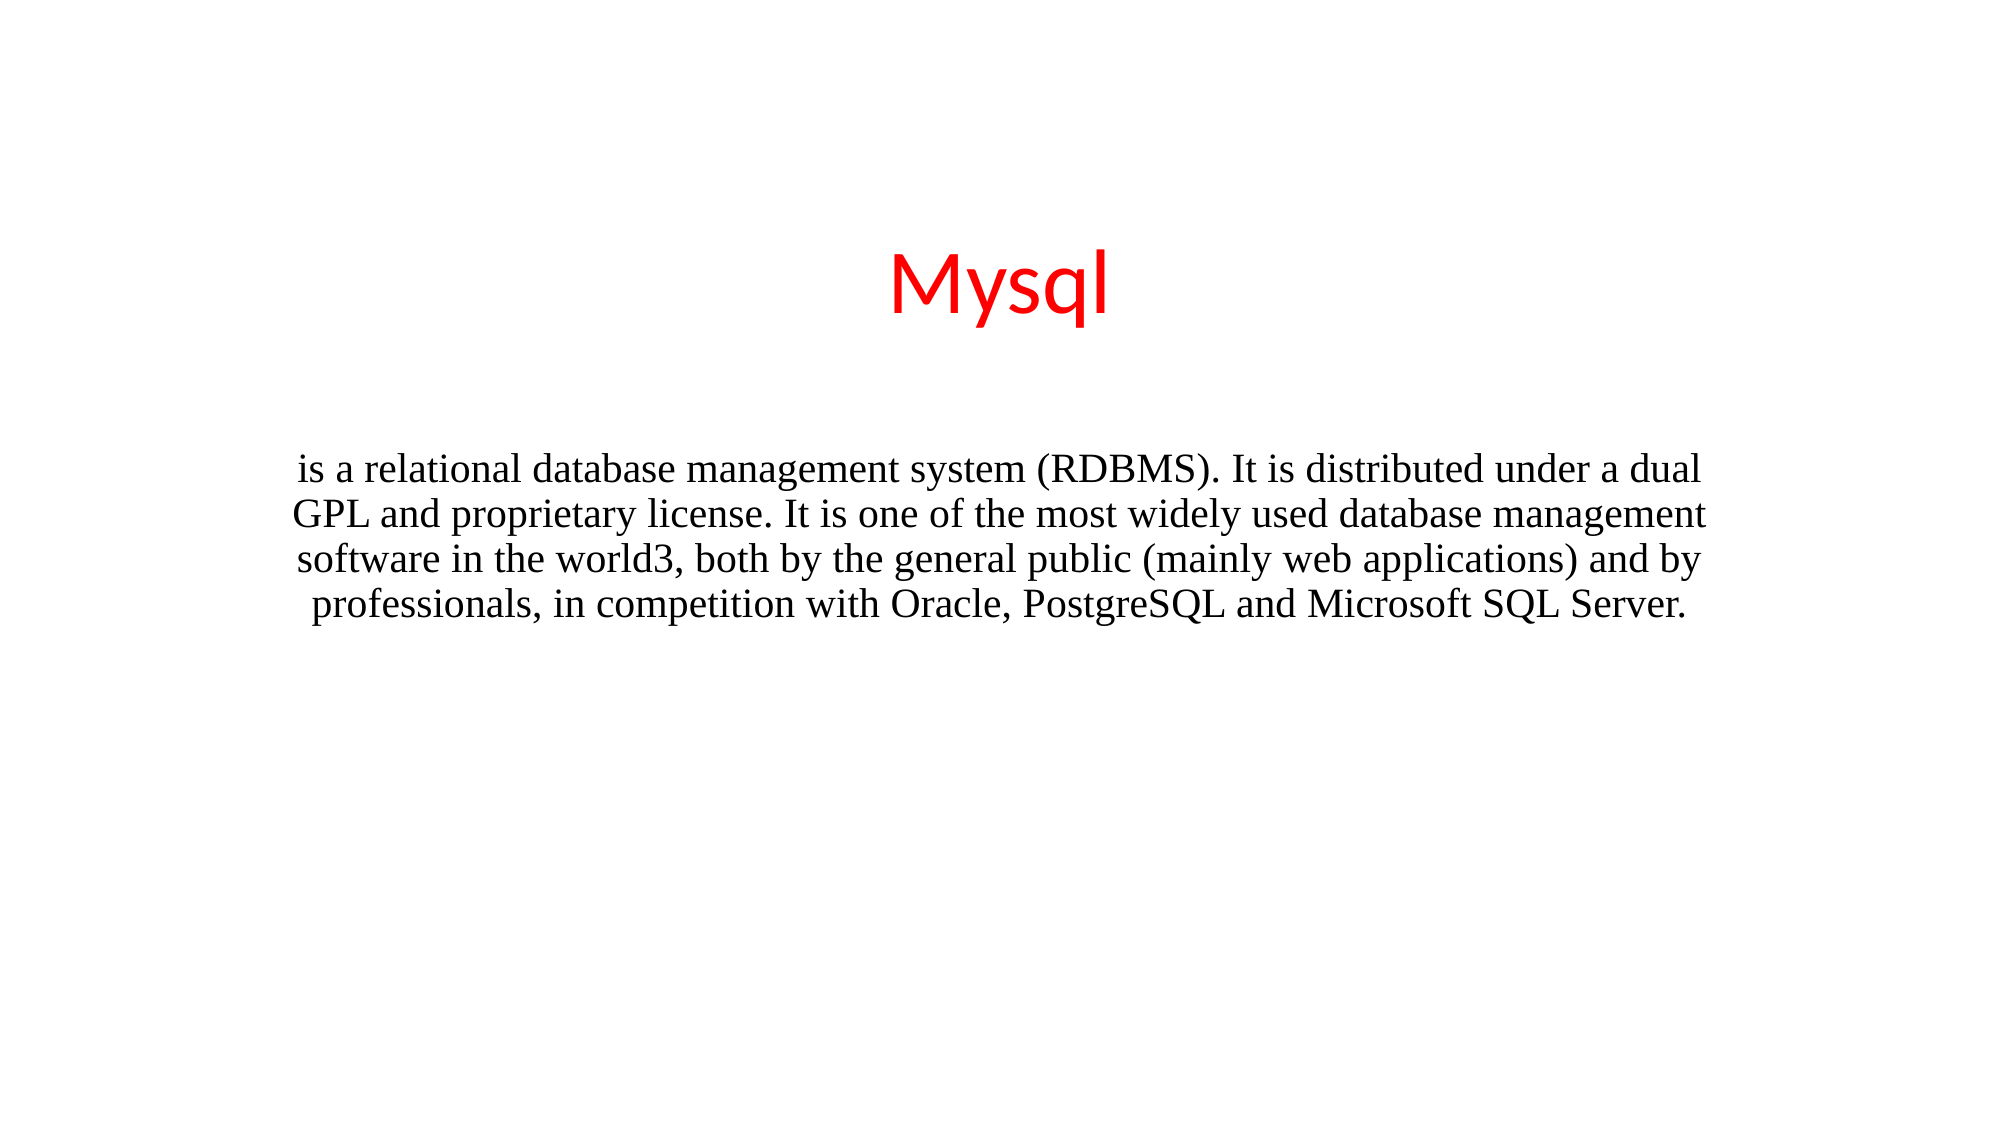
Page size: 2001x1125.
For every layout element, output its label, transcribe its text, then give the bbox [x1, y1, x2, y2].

title Mysql [249, 143, 1750, 342]
subtitle is a relational database management system (RDBMS). It is distributed under a dual GPL and proprietary license. It is one of the most widely used database management software in the world3, both by the general public (mainly web applications) and by professionals, in competition with Oracle, PostgreSQL and Microsoft SQL Server. [249, 439, 1750, 850]
